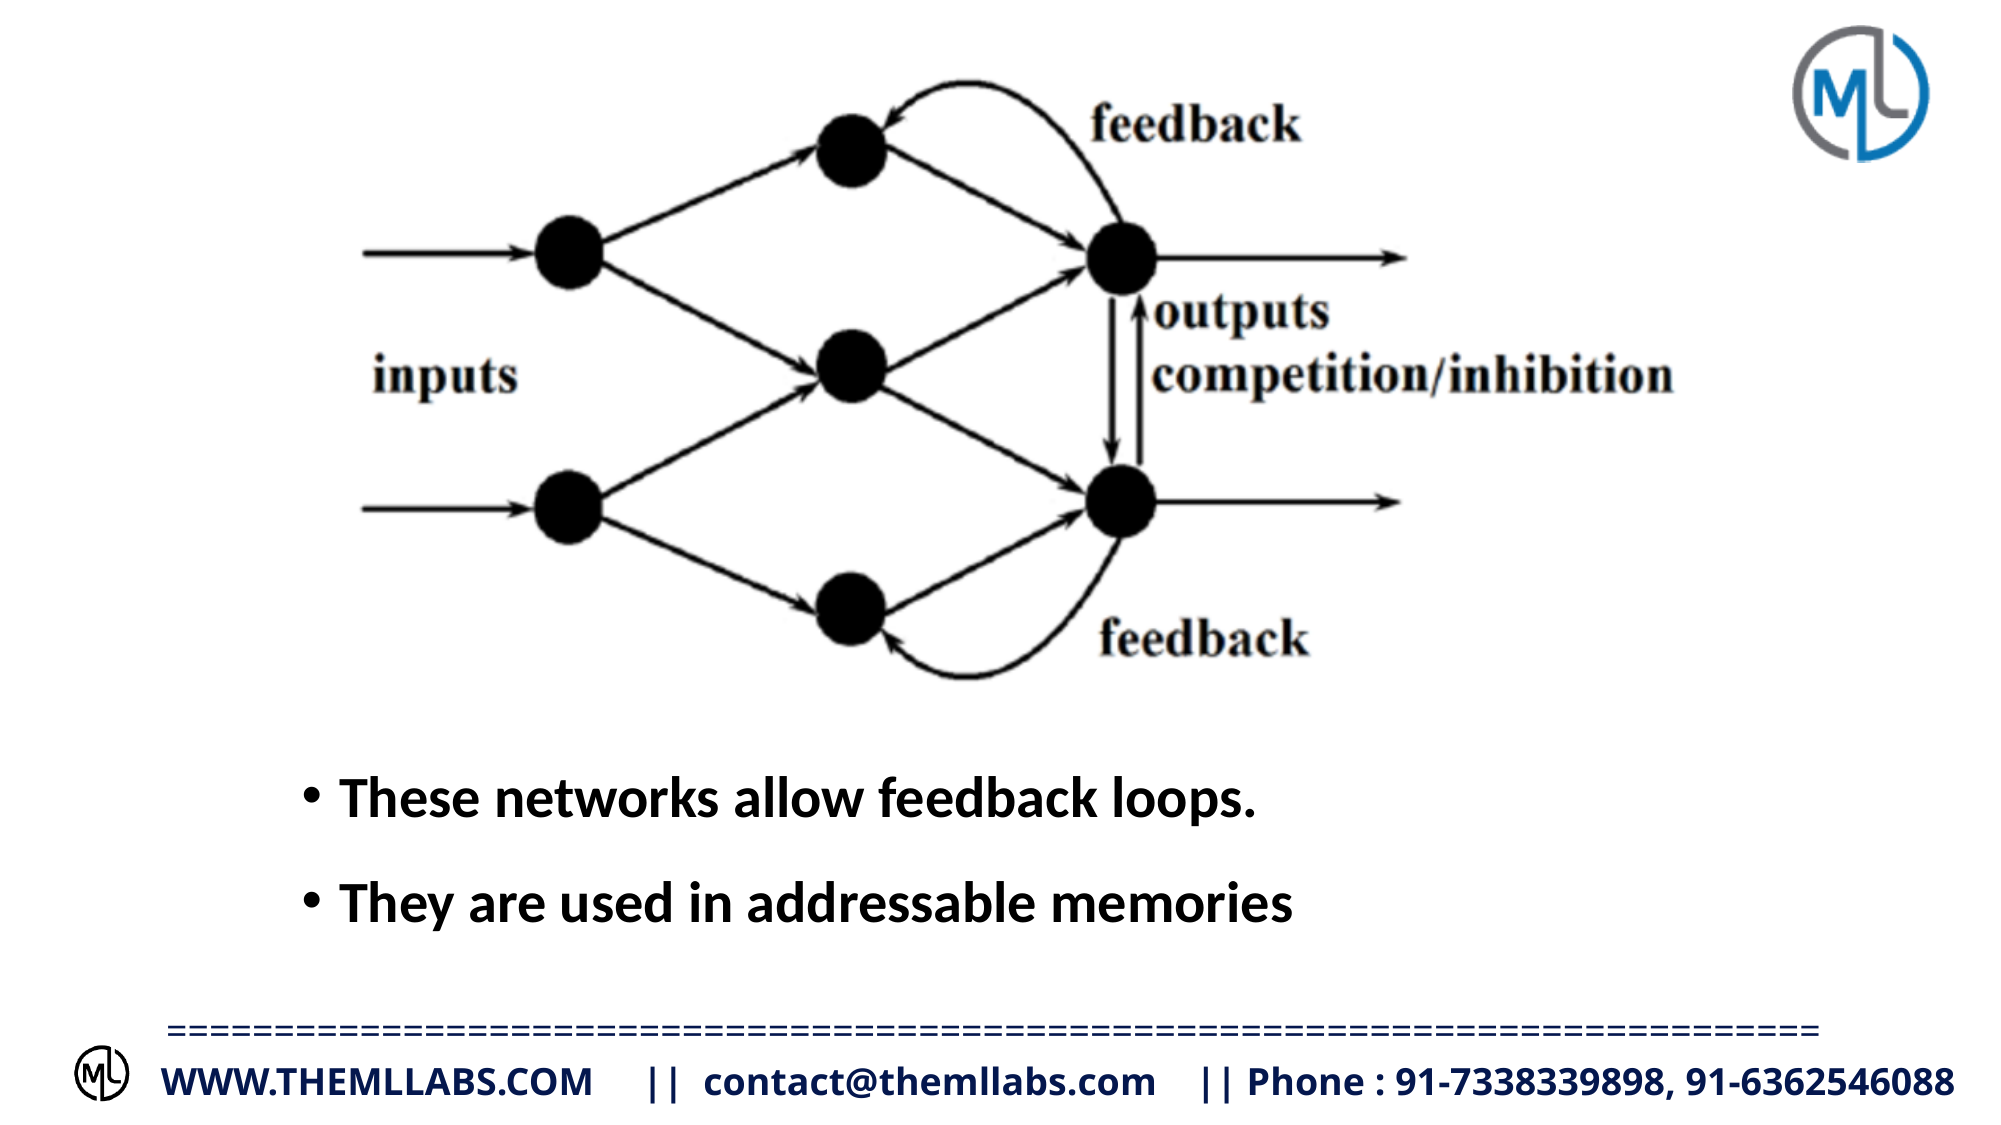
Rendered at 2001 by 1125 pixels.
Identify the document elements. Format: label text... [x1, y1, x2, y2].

picture [71, 1042, 132, 1104]
picture [350, 76, 1679, 685]
text_box ============================================================================= [0, 999, 2000, 1060]
picture [1792, 25, 1933, 163]
text_box WWW.THEMLLABS.COM || contact@themllabs.com || Phone : 91-7338339898, 91-6362546088 [146, 1050, 1973, 1111]
text_box These networks allow feedback loops. They are used in addressable memories [286, 717, 1743, 999]
